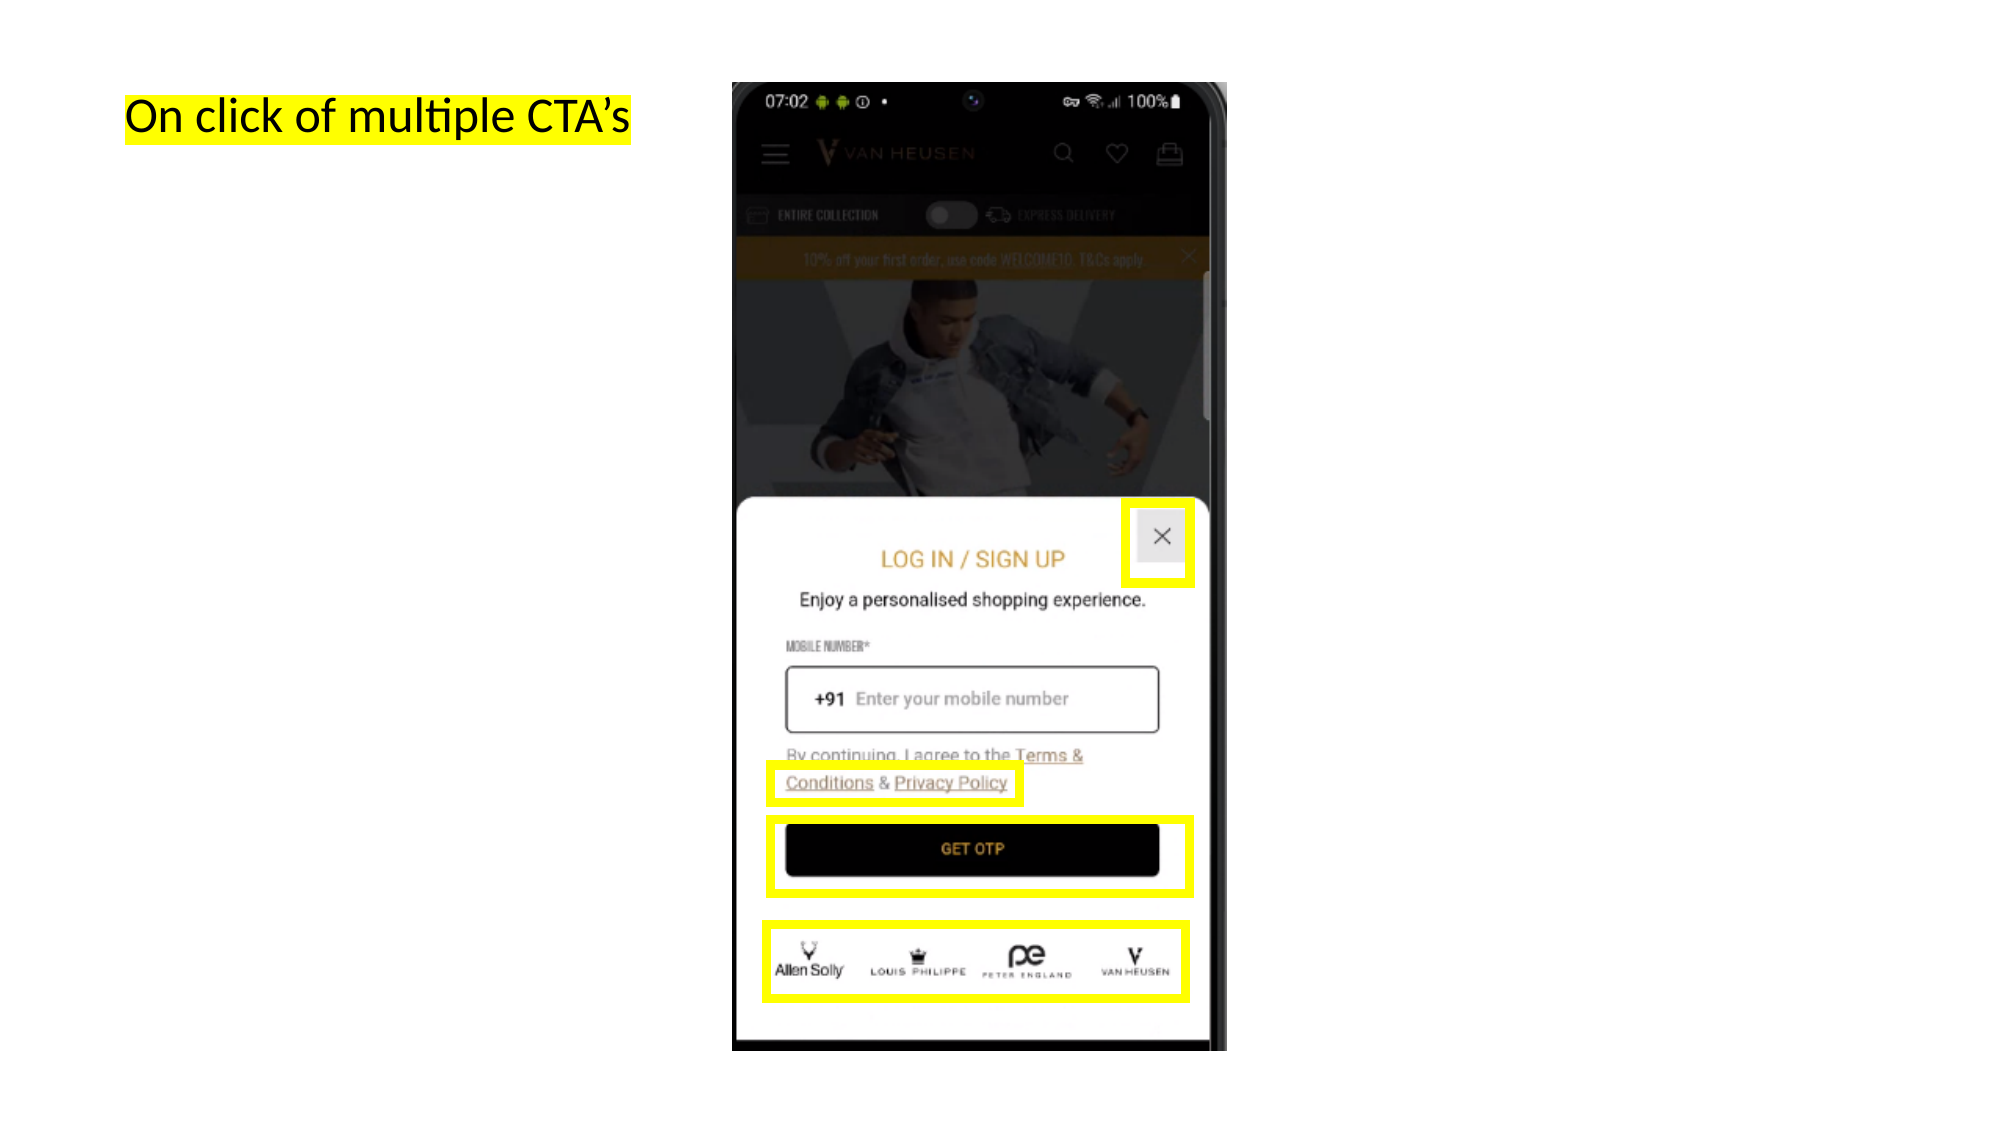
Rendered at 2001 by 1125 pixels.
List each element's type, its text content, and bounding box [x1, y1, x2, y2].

text_box On click of multiple CTA’s [109, 74, 767, 150]
picture [732, 82, 1227, 1051]
